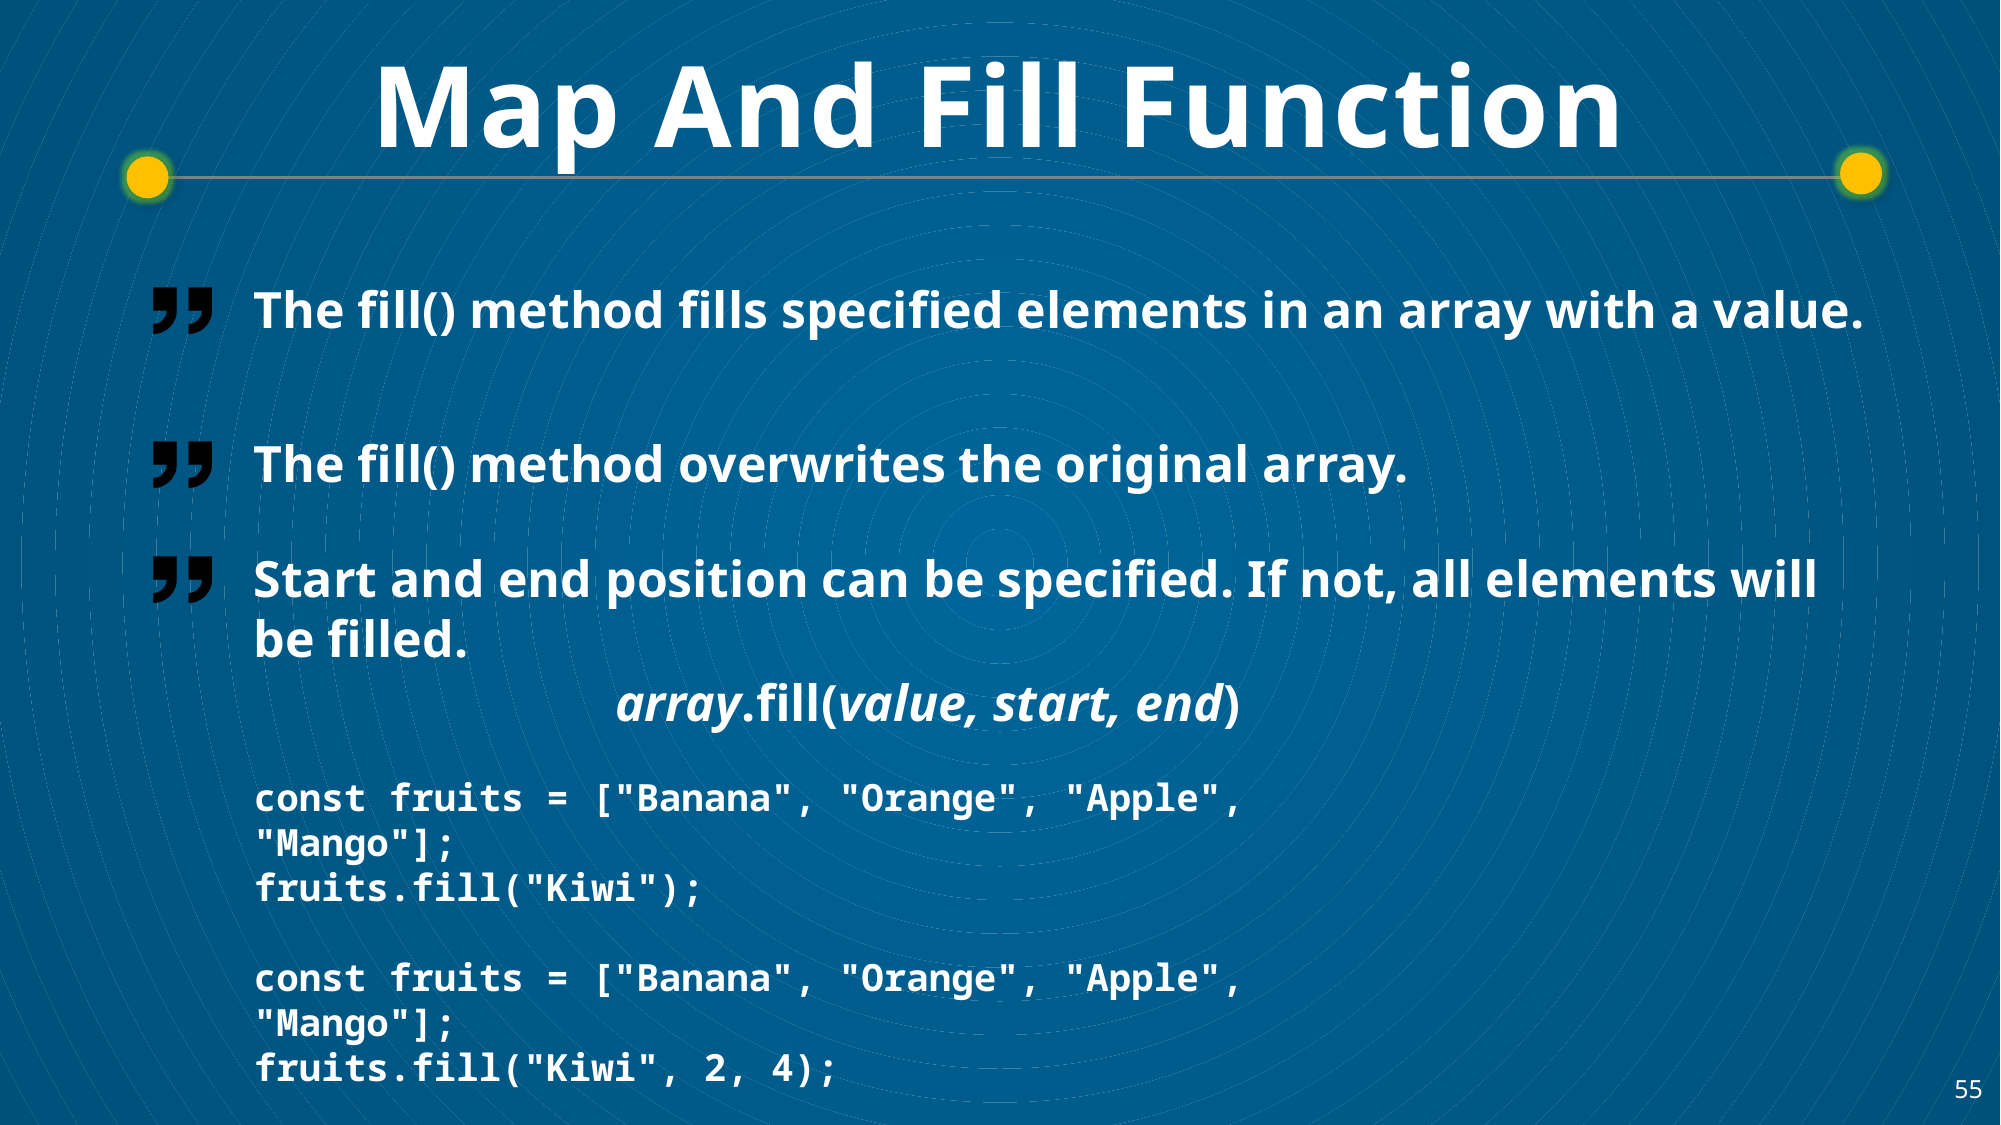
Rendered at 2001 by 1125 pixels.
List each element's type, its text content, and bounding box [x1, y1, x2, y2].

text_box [126, 407, 1883, 520]
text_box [126, 152, 1883, 199]
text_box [126, 522, 1883, 677]
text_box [126, 253, 1883, 407]
text_box const fruits = ["Banana", "Orange", "Apple", "Mango"]; fruits.fill("Kiwi"); const fruits = ["Banana", "Orange", "Apple", "Mango"]; fruits.fill("Kiwi", 2, 4); [239, 767, 1470, 1097]
text_box array.fill(value, start, end) [600, 677, 1400, 739]
slide_number 55 [1927, 1060, 1998, 1121]
title Map And Fill Function [277, 42, 1723, 152]
